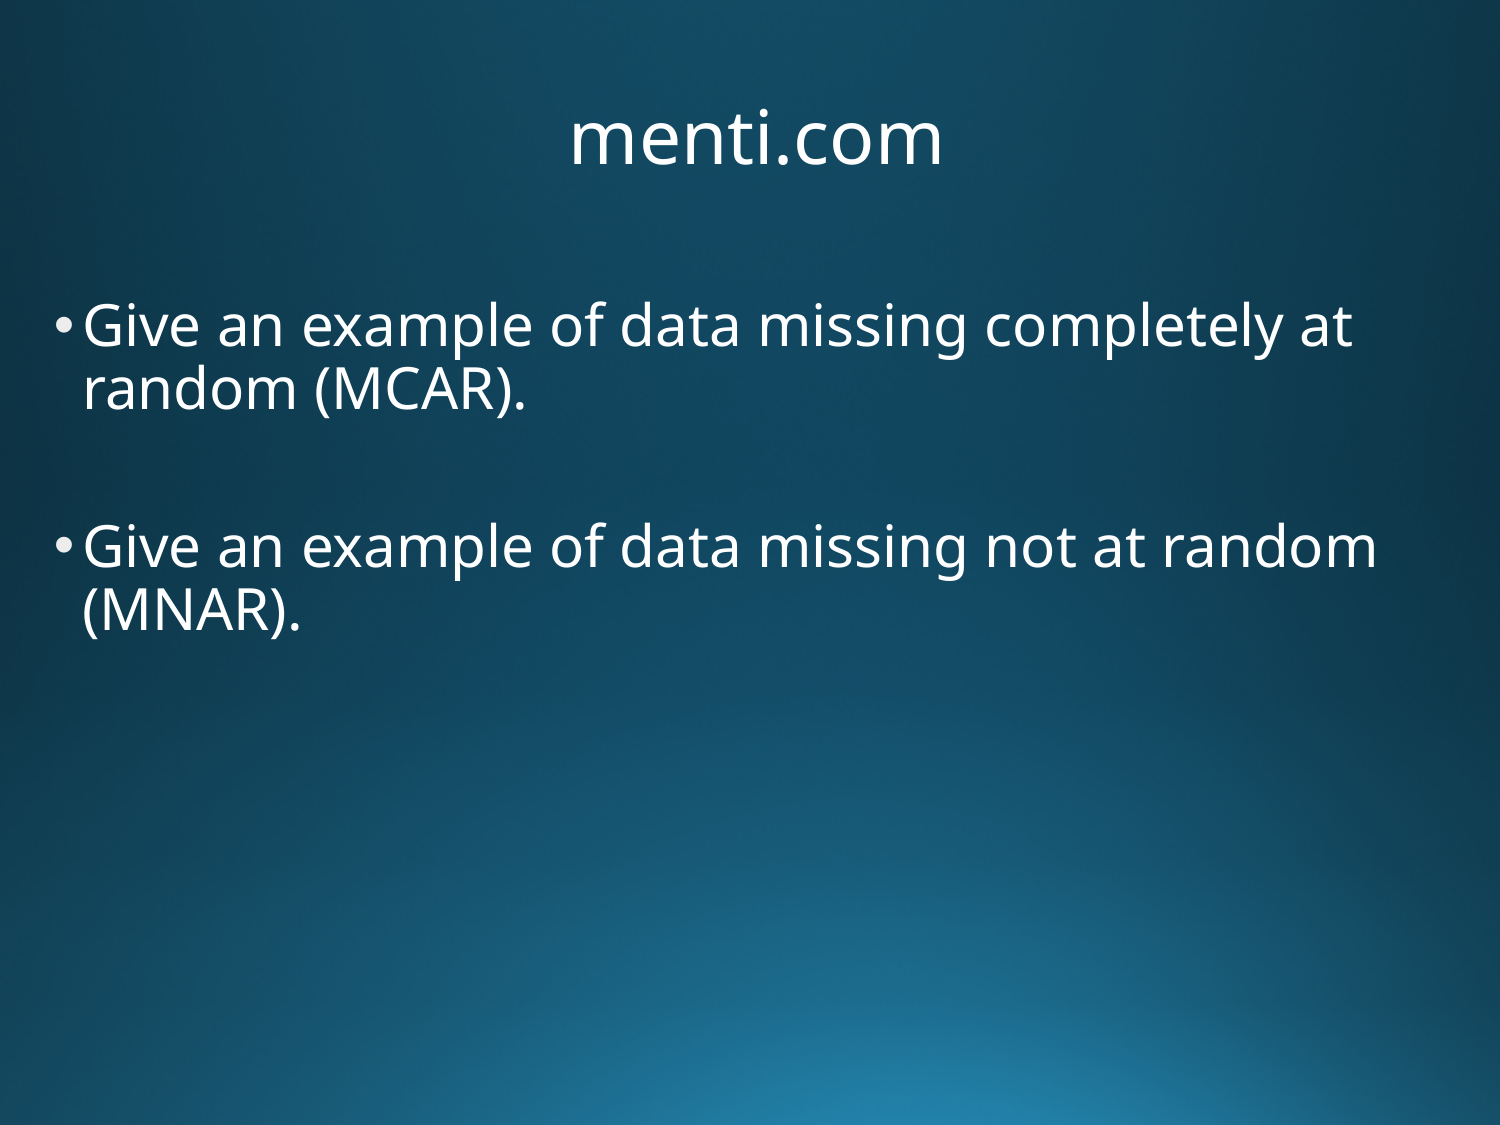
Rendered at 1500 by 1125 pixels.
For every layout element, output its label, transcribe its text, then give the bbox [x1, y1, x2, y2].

list Give an example of data missing completely at random (MCAR). Give an example of data missing not at random (MNAR). [39, 289, 1482, 1014]
title menti.com [110, 0, 1405, 283]
picture [0, 0, 1500, 1125]
